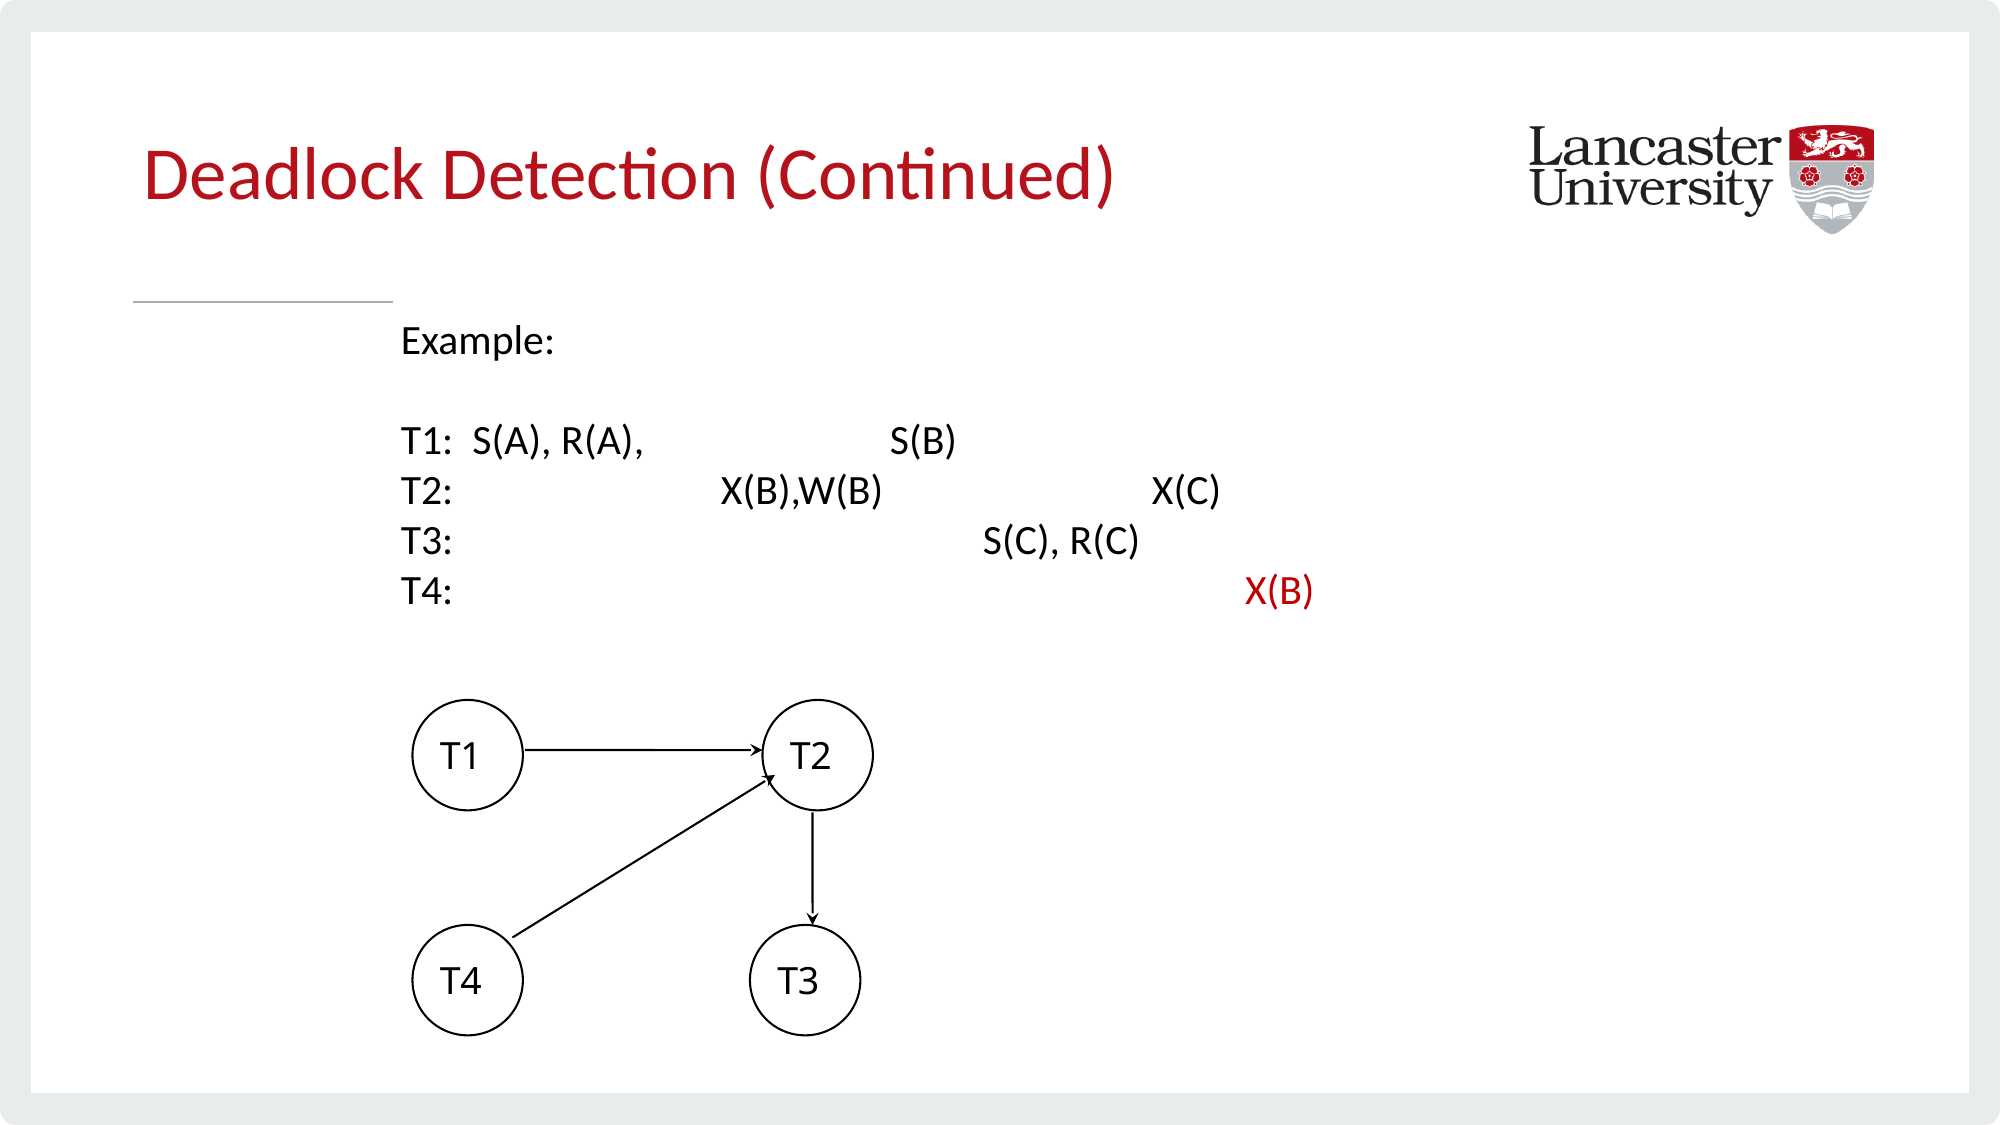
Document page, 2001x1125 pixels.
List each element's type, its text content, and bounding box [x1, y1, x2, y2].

text_box T3 [762, 949, 835, 1010]
text_box T1 [424, 724, 497, 785]
text_box Example: T1: S(A), R(A), S(B) T2: X(B),W(B) X(C) T3: S(C), R(C) T4: X(B) [385, 305, 1661, 681]
text_box [412, 699, 523, 811]
text_box [806, 912, 819, 925]
title Deadlock Detection (Continued) [128, 78, 1448, 279]
text_box [750, 743, 763, 757]
text_box [749, 924, 861, 1036]
text_box T2 [774, 724, 847, 785]
text_box [412, 924, 523, 1036]
text_box [762, 699, 873, 811]
text_box T4 [424, 949, 497, 1010]
text_box [761, 774, 775, 787]
